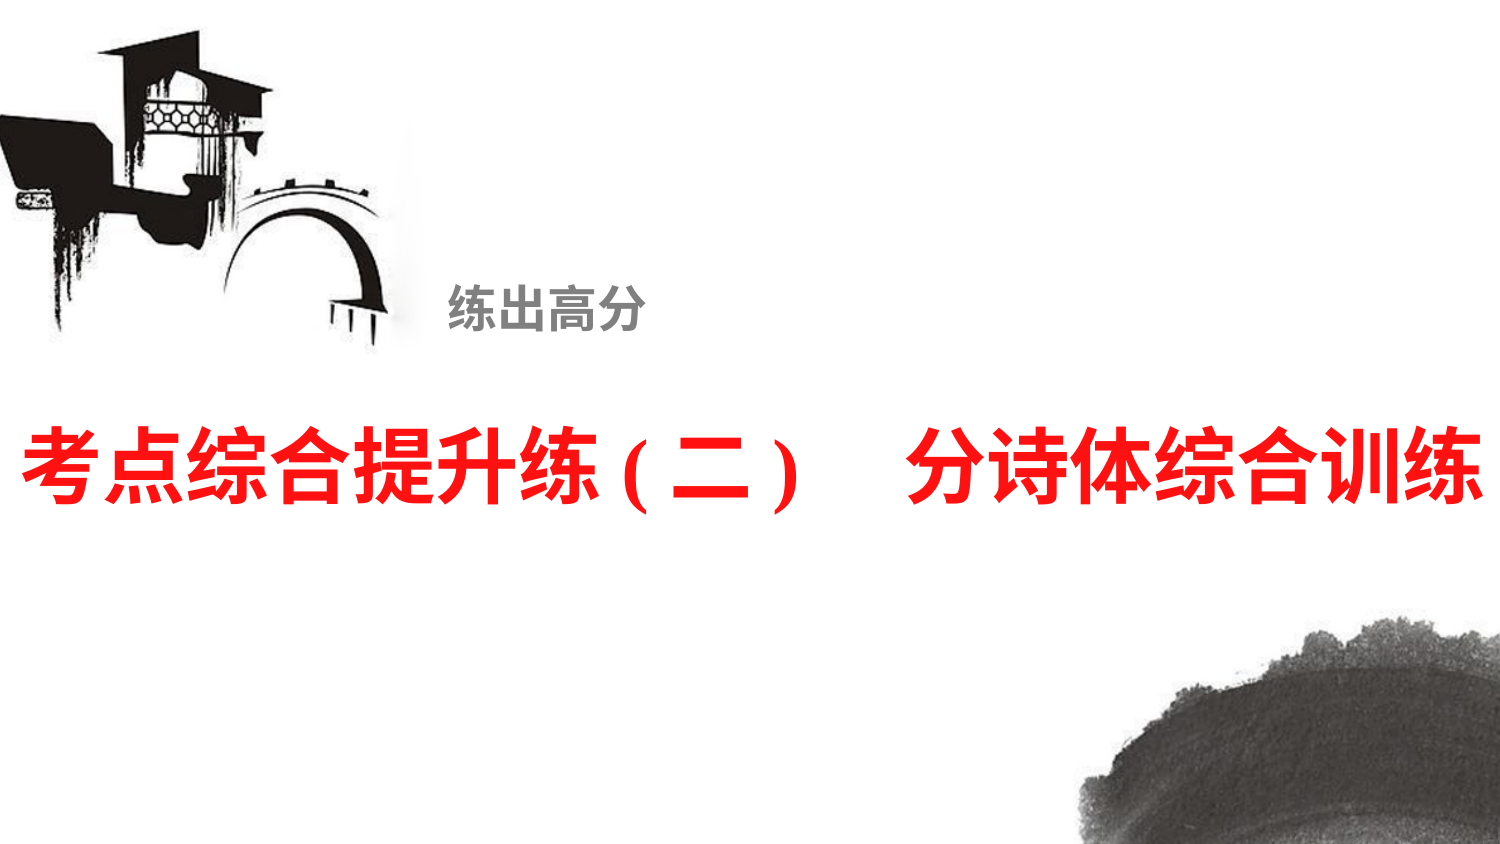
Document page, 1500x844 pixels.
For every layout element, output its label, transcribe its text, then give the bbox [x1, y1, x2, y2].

text_box 考点综合提升练(二) 分诗体综合训练 [4, 357, 1500, 522]
picture [0, 0, 1500, 844]
text_box 练出高分 [432, 270, 713, 345]
